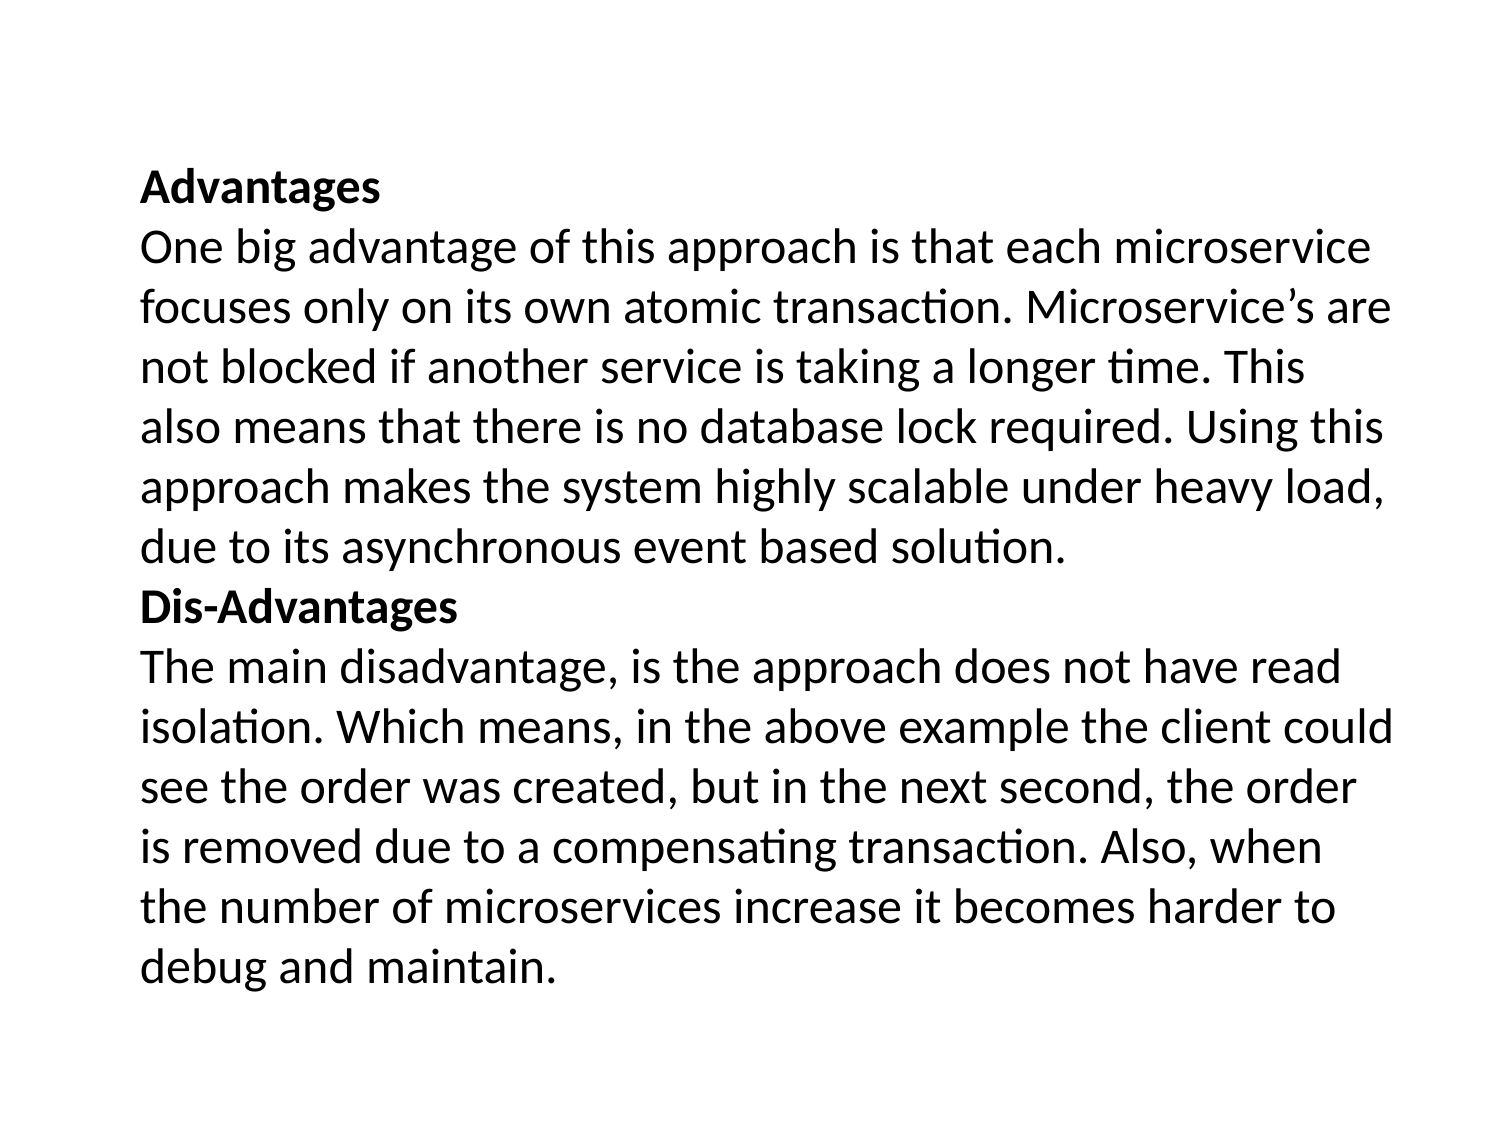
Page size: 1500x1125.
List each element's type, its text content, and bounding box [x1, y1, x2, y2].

text_box Advantages One big advantage of this approach is that each microservice focuses only on its own atomic transaction. Microservice’s are not blocked if another service is taking a longer time. This also means that there is no database lock required. Using this approach makes the system highly scalable under heavy load, due to its asynchronous event based solution. Dis-Advantages The main disadvantage, is the approach does not have read isolation. Which means, in the above example the client could see the order was created, but in the next second, the order is removed due to a compensating transaction. Also, when the number of microservices increase it becomes harder to debug and maintain. [124, 145, 1413, 1001]
